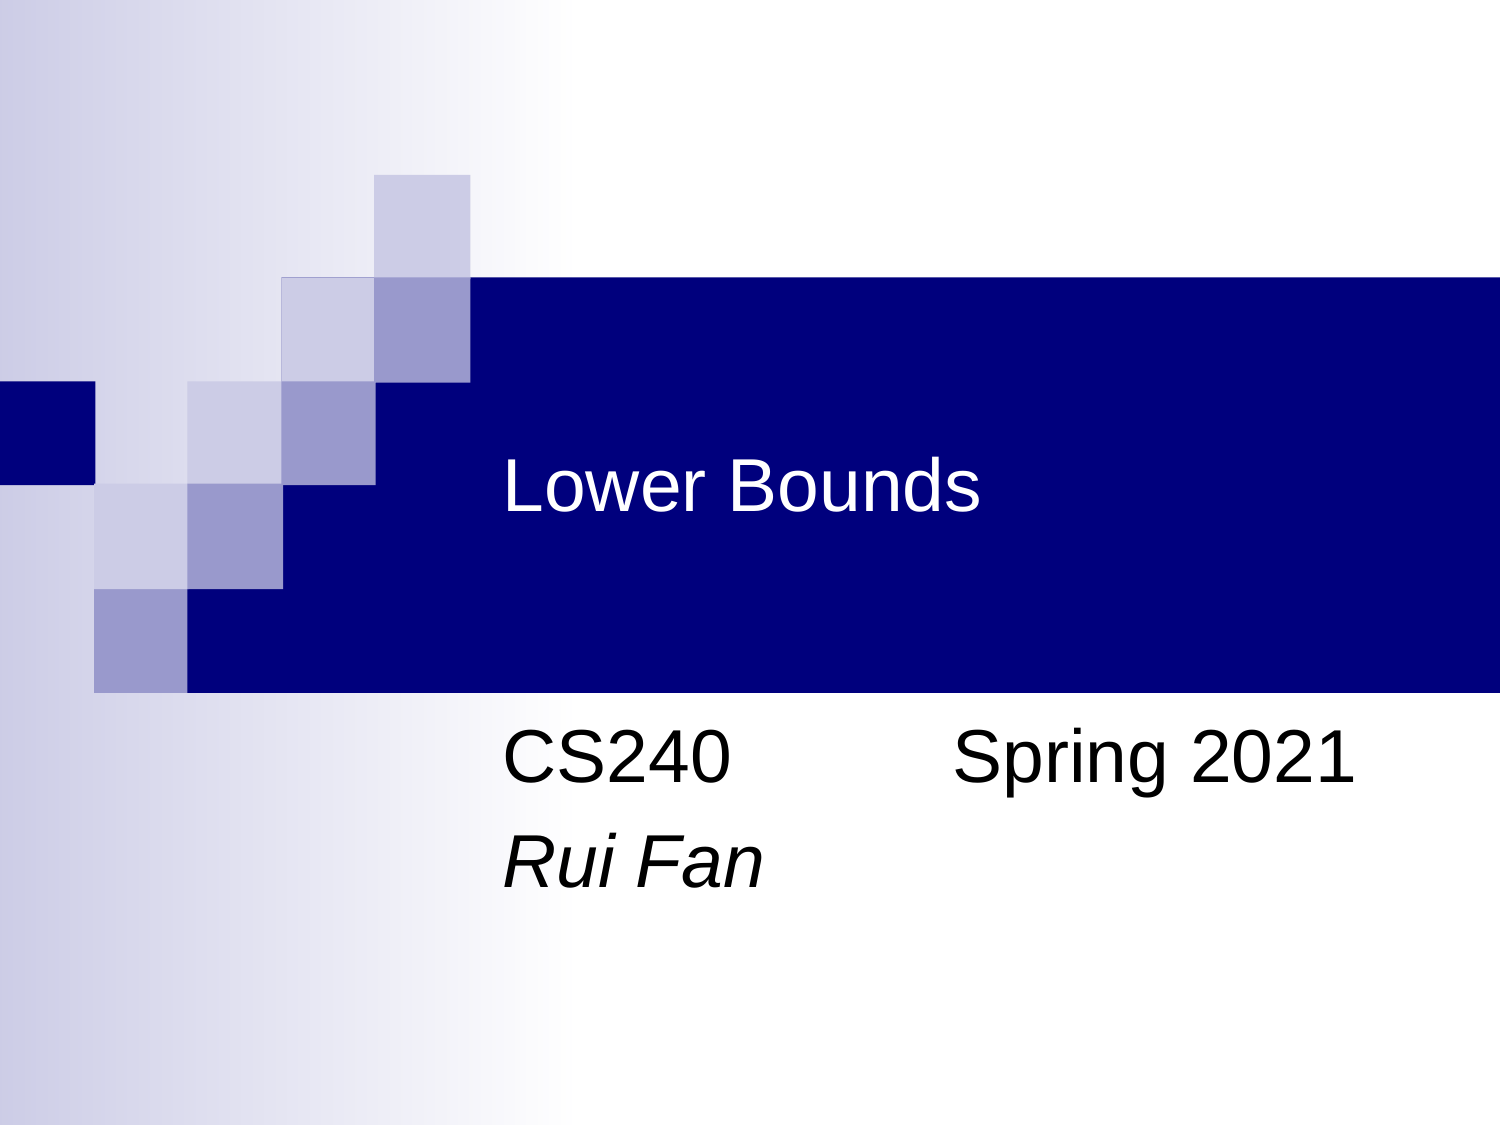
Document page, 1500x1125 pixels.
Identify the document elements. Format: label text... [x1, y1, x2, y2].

subtitle CS240 Spring 2021 Rui Fan [487, 699, 1475, 988]
title Lower Bounds [487, 299, 1475, 663]
